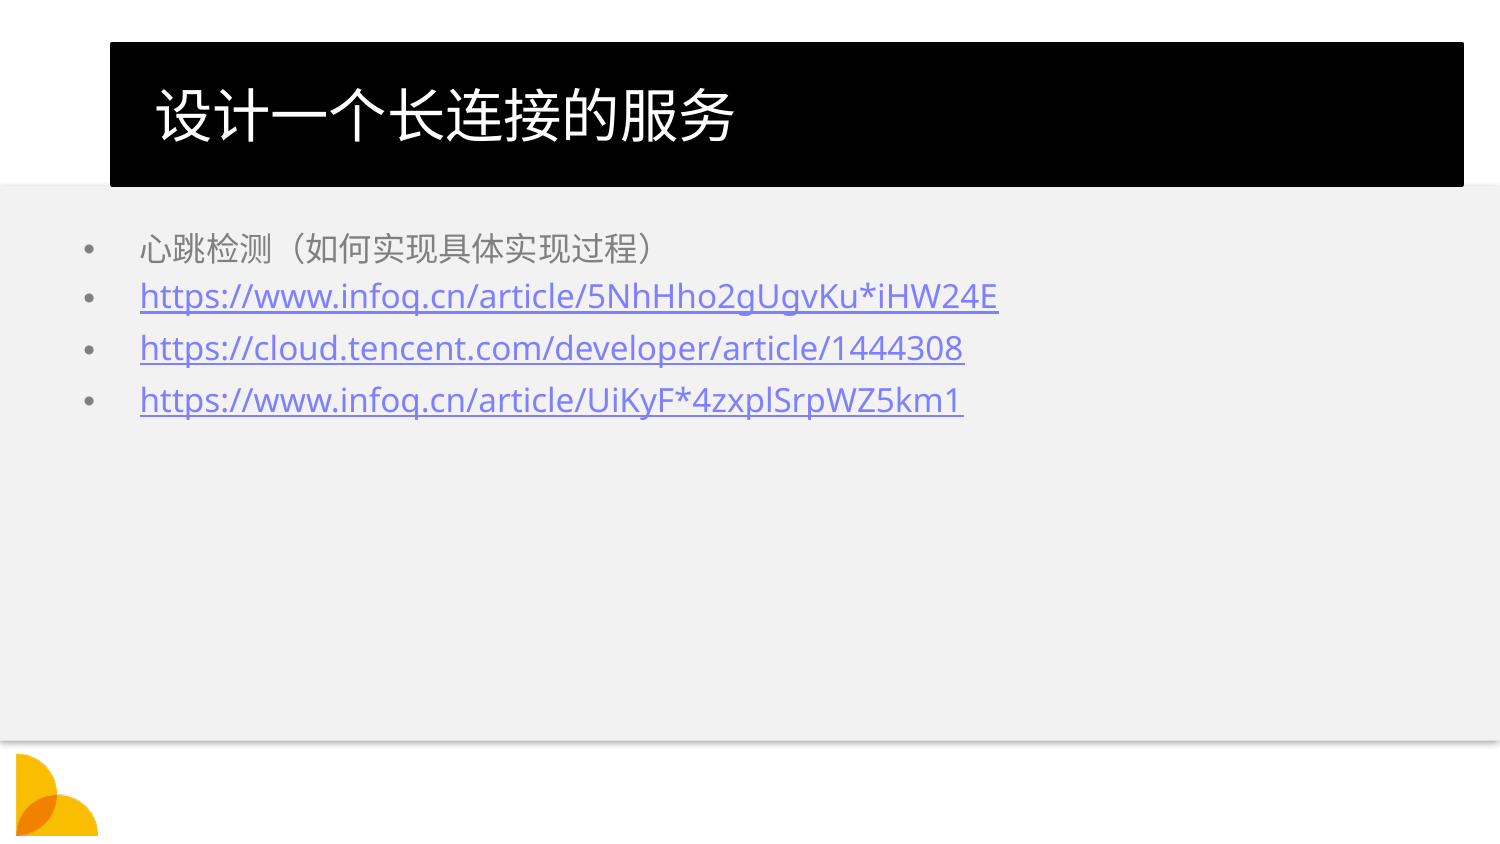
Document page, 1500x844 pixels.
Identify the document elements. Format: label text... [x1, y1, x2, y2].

title 设计一个长连接的服务 [110, 42, 1464, 187]
picture [0, 740, 113, 836]
list 心跳检测（如何实现具体实现过程） https://www.infoq.cn/article/5NhHho2gUgvKu*iHW24E https://cloud.tencent.com/developer/article/1444308 https://www.infoq.cn/article/UiKyF*4zxplSrpWZ5km1 [68, 221, 1419, 694]
